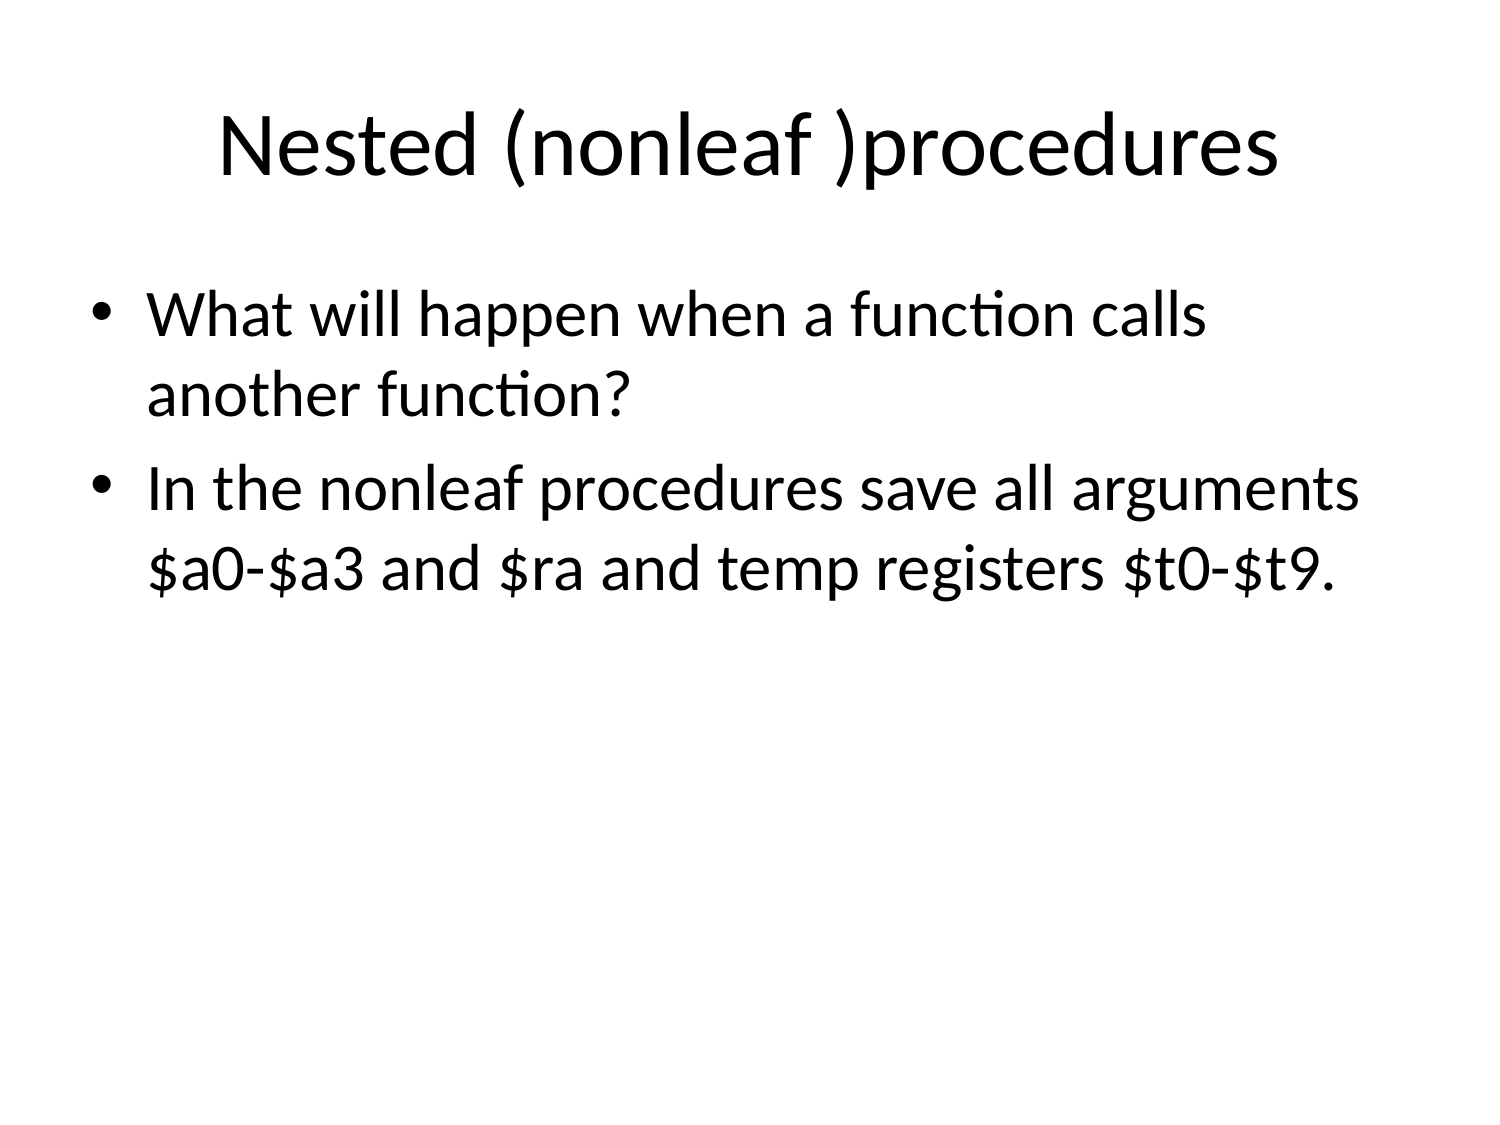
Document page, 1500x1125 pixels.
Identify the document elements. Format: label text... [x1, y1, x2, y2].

title Nested (nonleaf )procedures [75, 45, 1425, 233]
list What will happen when a function calls another function? In the nonleaf procedures save all arguments $a0-$a3 and $ra and temp registers $t0-$t9. [75, 262, 1425, 1005]
